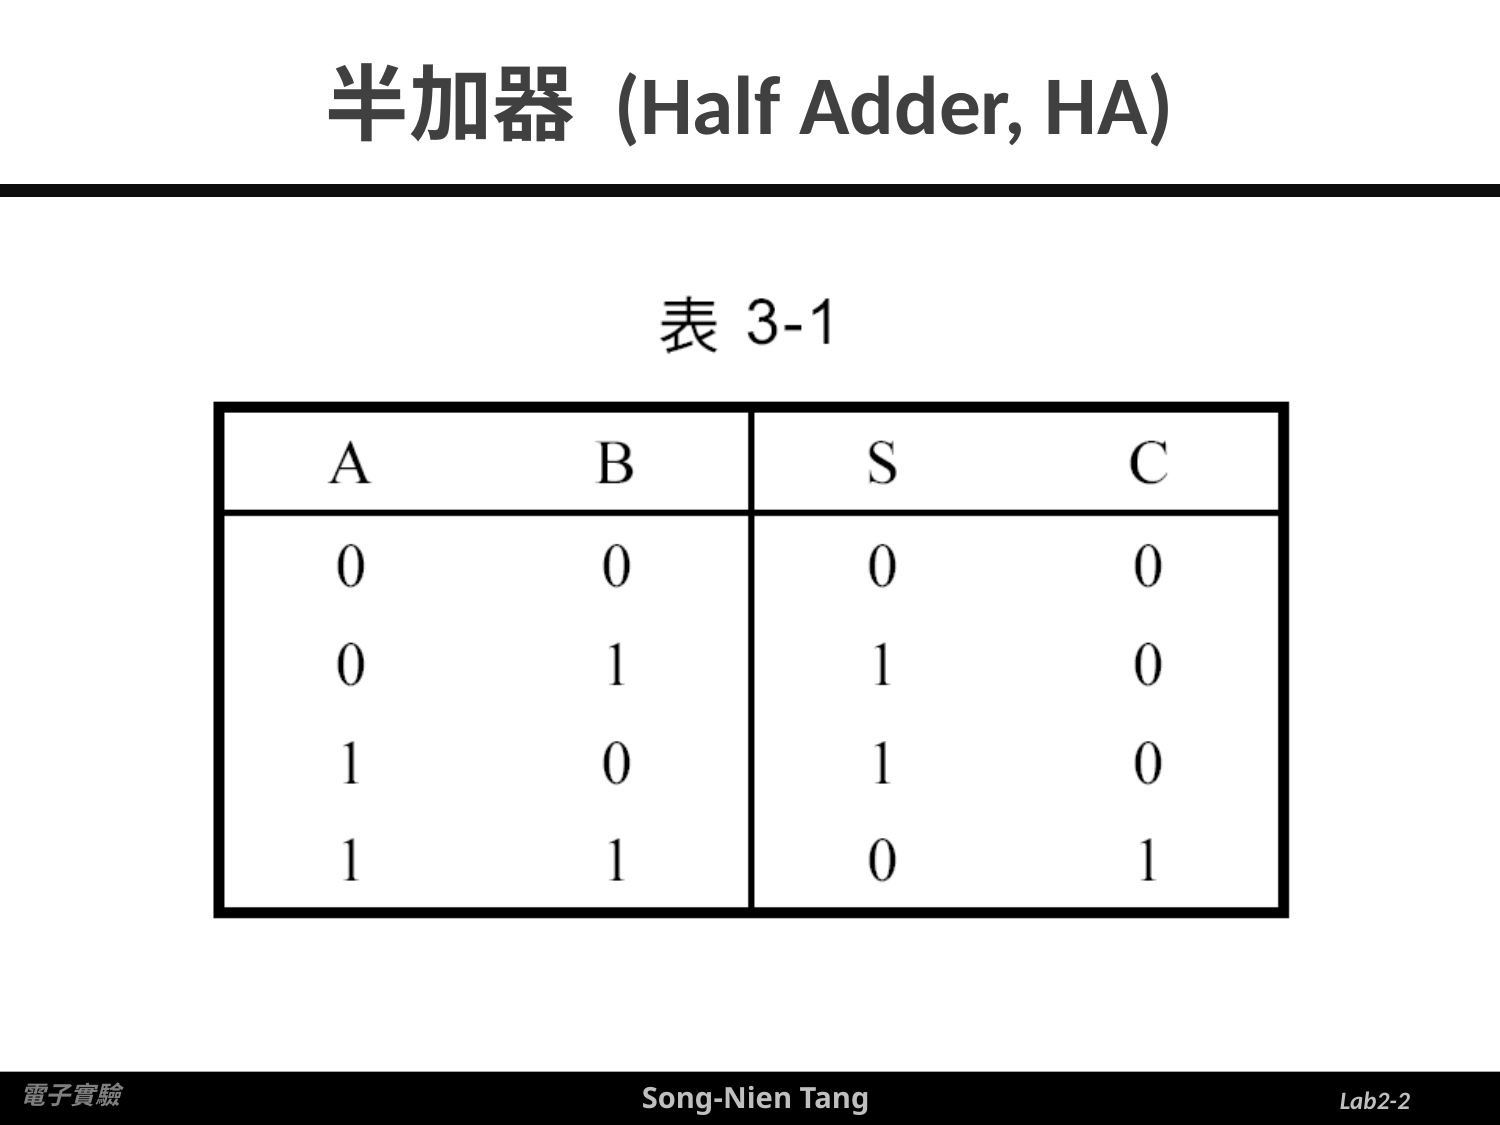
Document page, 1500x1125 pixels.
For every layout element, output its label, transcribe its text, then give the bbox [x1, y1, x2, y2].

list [170, 269, 1330, 956]
title 半加器 (Half Adder, HA) [75, 7, 1425, 195]
slide_number Lab2-2 [1074, 1069, 1425, 1125]
